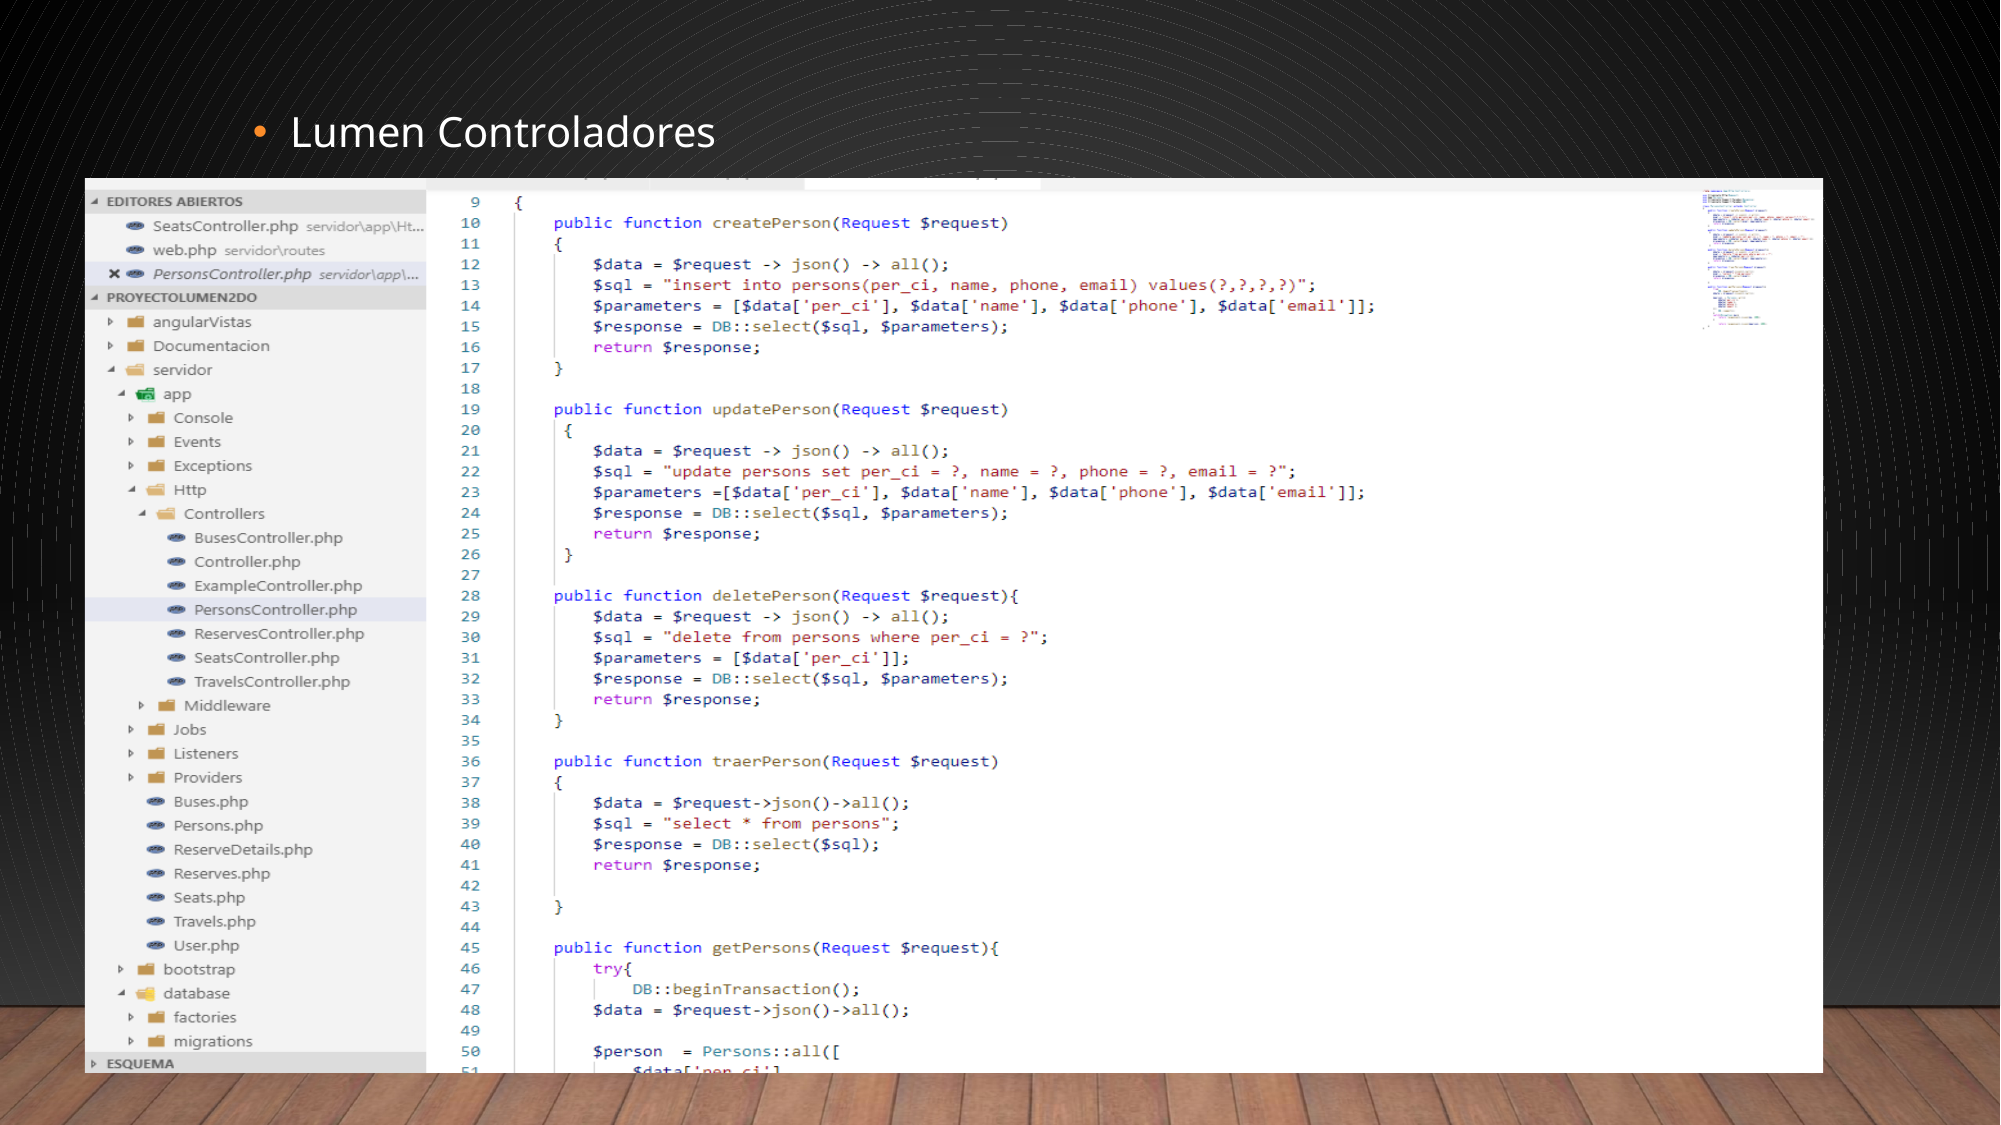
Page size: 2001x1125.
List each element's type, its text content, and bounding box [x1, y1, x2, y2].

picture [0, 178, 2000, 1125]
list Lumen Controladores [237, 88, 1763, 178]
